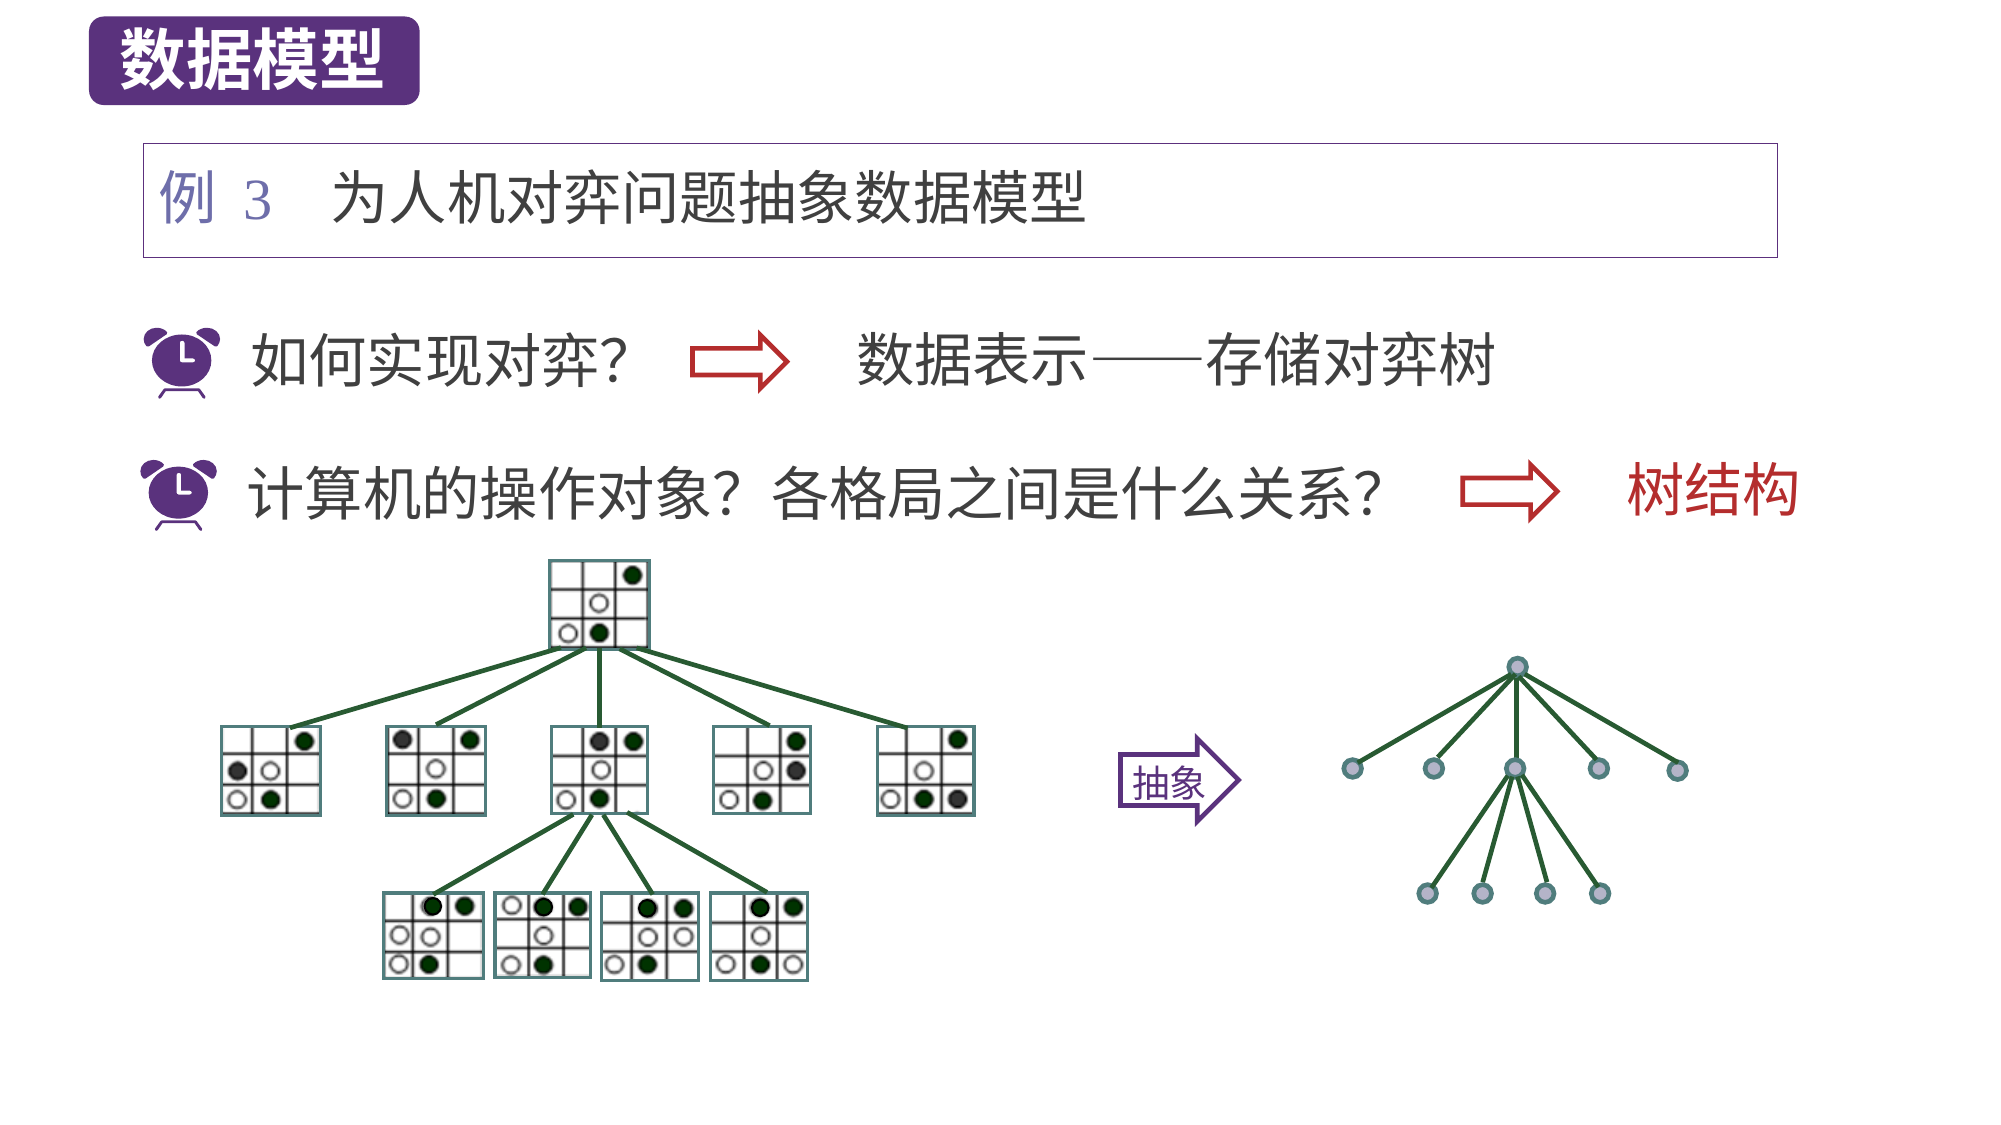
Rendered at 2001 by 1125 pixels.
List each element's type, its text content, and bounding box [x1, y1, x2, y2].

text_box [87, 15, 421, 107]
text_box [223, 561, 973, 979]
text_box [692, 305, 1525, 420]
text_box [1462, 434, 1877, 550]
text_box 数据模型 [104, 10, 409, 105]
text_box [1120, 658, 1687, 903]
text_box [143, 316, 688, 403]
text_box 例 3 为人机对弈问题抽象数据模型 [143, 143, 1778, 258]
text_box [140, 449, 1420, 535]
